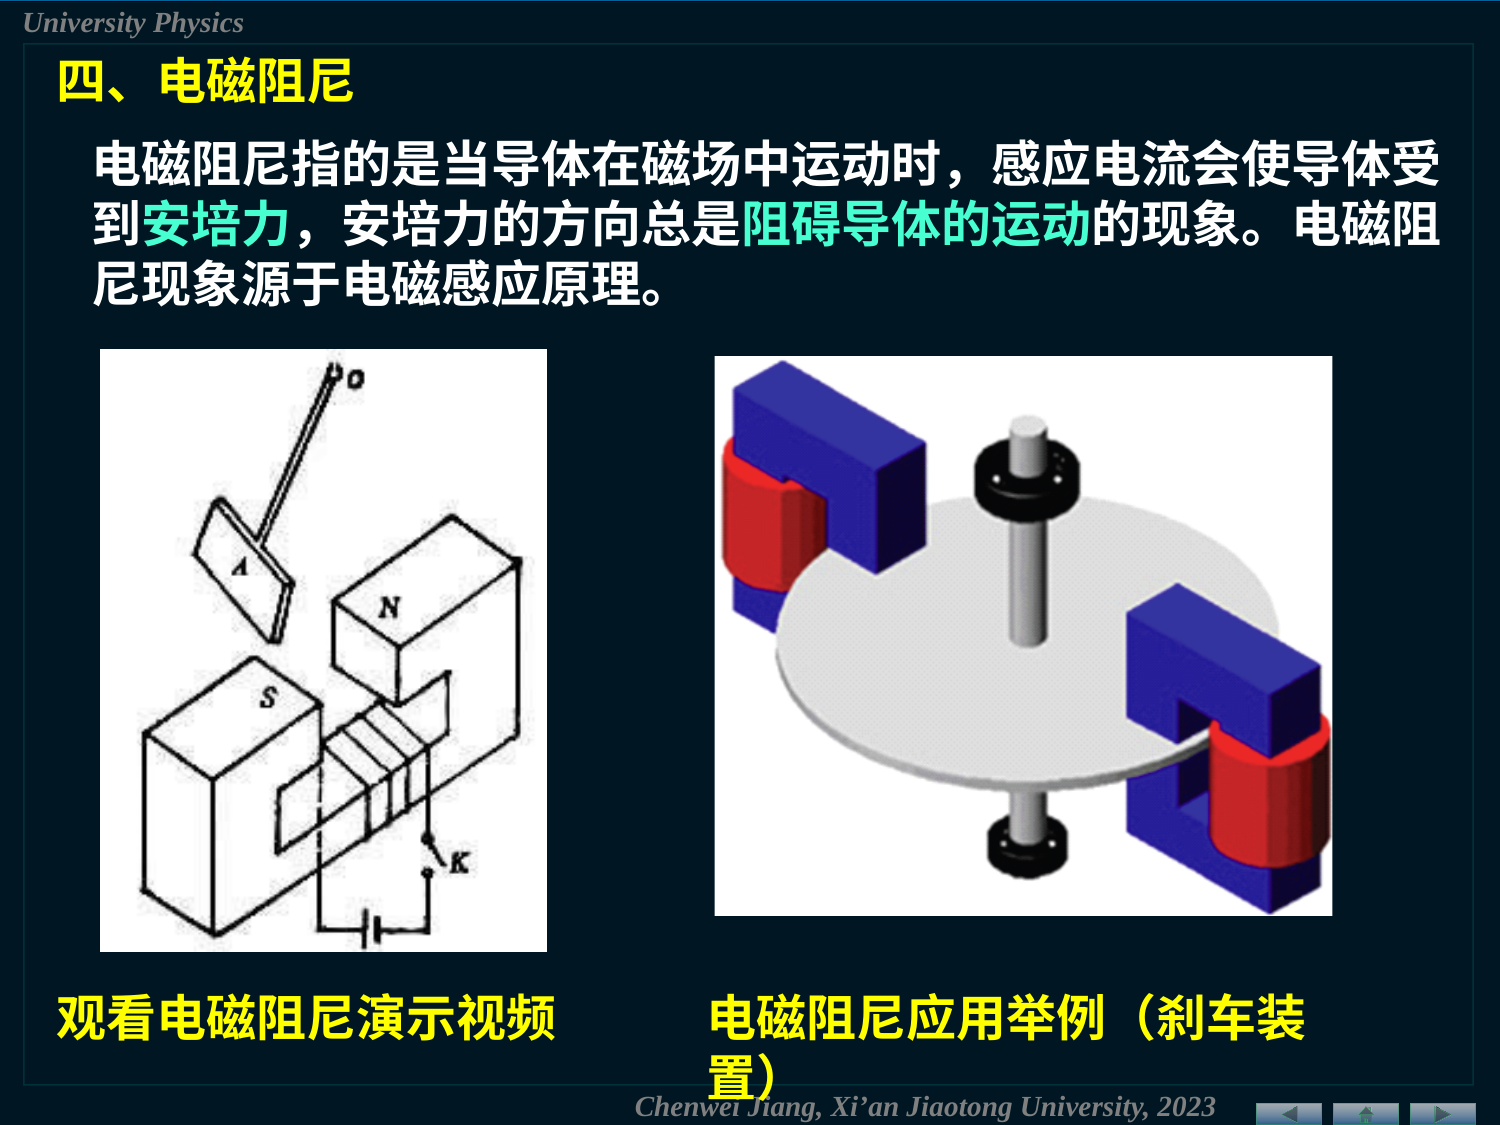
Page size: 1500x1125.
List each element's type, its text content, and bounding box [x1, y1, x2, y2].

text_box 电磁阻尼应用举例（刹车装置） [691, 978, 1400, 1114]
text_box 观看电磁阻尼演示视频 [41, 979, 691, 1055]
text_box 电磁阻尼指的是当导体在磁场中运动时，感应电流会使导体受到安培力，安培力的方向总是阻碍导体的运动的现象。电磁阻尼现象源于电磁感应原理。 [76, 125, 1459, 321]
text_box 四、电磁阻尼 [41, 42, 692, 118]
picture [714, 356, 1333, 916]
picture [100, 349, 547, 953]
